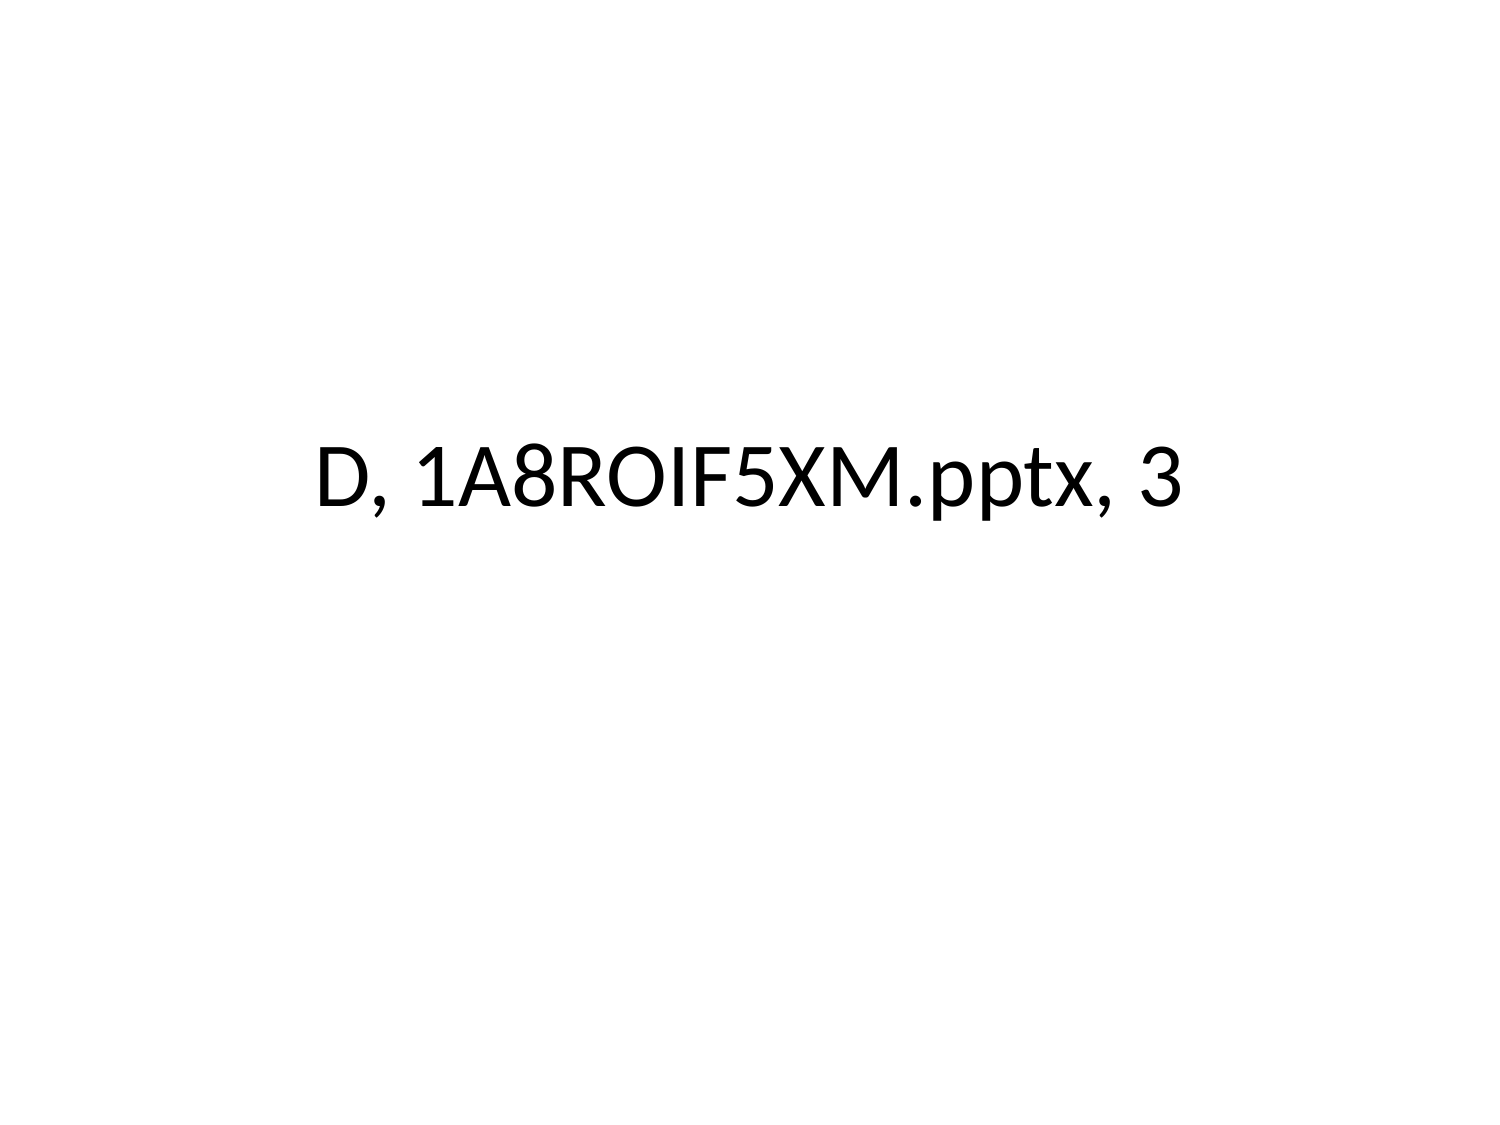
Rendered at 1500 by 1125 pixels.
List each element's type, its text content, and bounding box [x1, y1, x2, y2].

title D, 1A8ROIF5XM.pptx, 3 [112, 349, 1388, 591]
